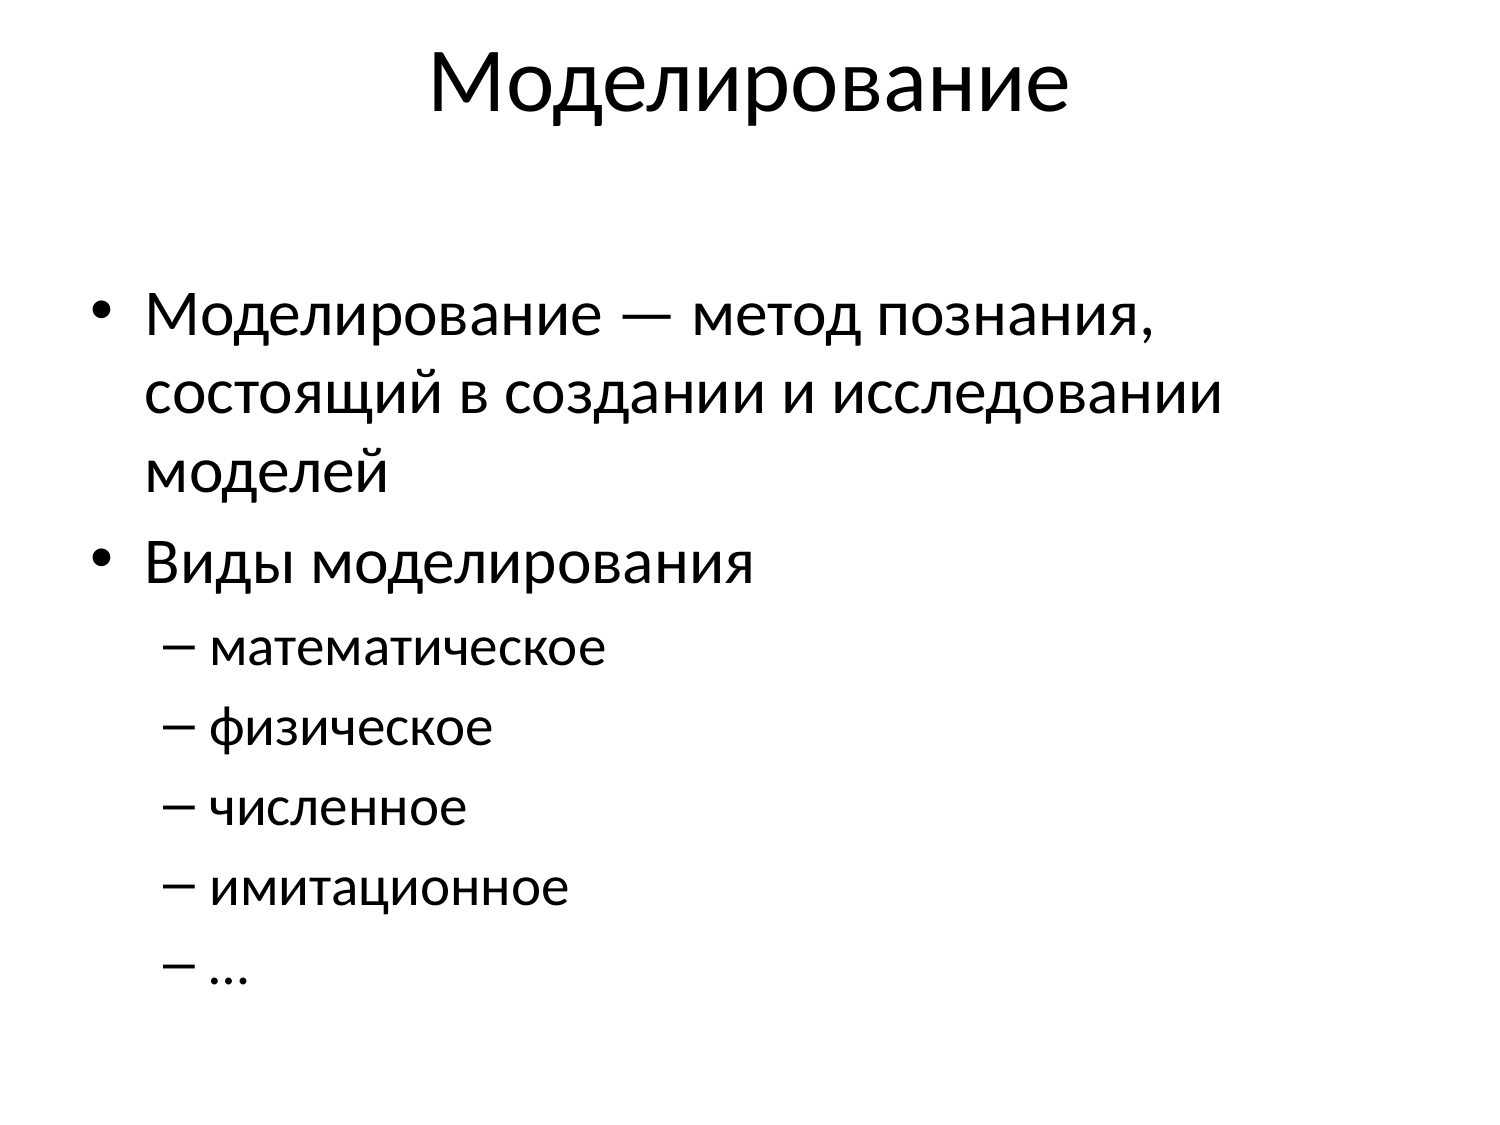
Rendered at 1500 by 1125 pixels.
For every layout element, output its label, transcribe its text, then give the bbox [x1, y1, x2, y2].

title Моделирование [0, 0, 1500, 149]
list Моделирование — метод познания, состоящий в создании и исследовании моделей Виды моделирования математическое физическое численное имитационное … [75, 262, 1425, 1005]
